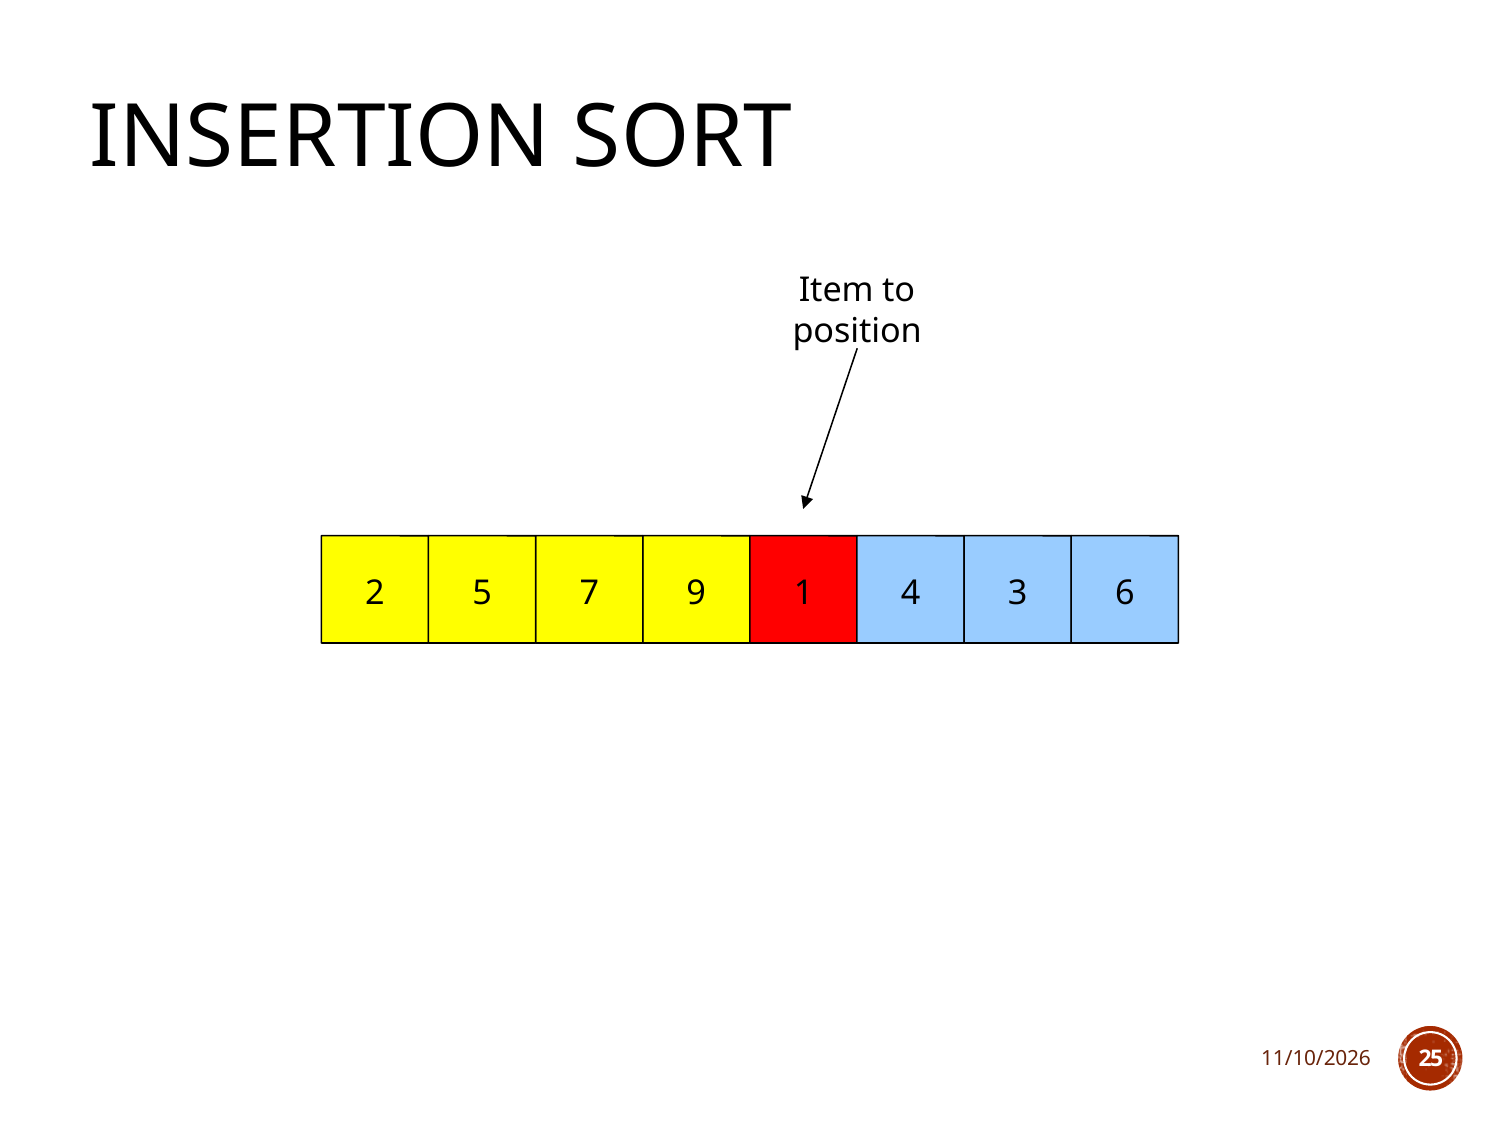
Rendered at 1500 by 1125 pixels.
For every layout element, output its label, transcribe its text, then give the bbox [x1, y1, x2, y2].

text_box 1 [749, 535, 856, 643]
text_box 6 [1071, 535, 1179, 643]
text_box 7 [536, 535, 643, 643]
slide_number 25 [1391, 1028, 1471, 1089]
text_box 9 [643, 535, 749, 643]
text_box [801, 348, 858, 509]
title Insertion Sort [74, 44, 1425, 233]
text_box 3 [964, 535, 1071, 643]
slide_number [982, 1028, 1386, 1089]
text_box 4 [856, 535, 964, 643]
text_box 2 [321, 535, 428, 643]
text_box Item to position [776, 258, 938, 349]
text_box 5 [428, 535, 536, 643]
